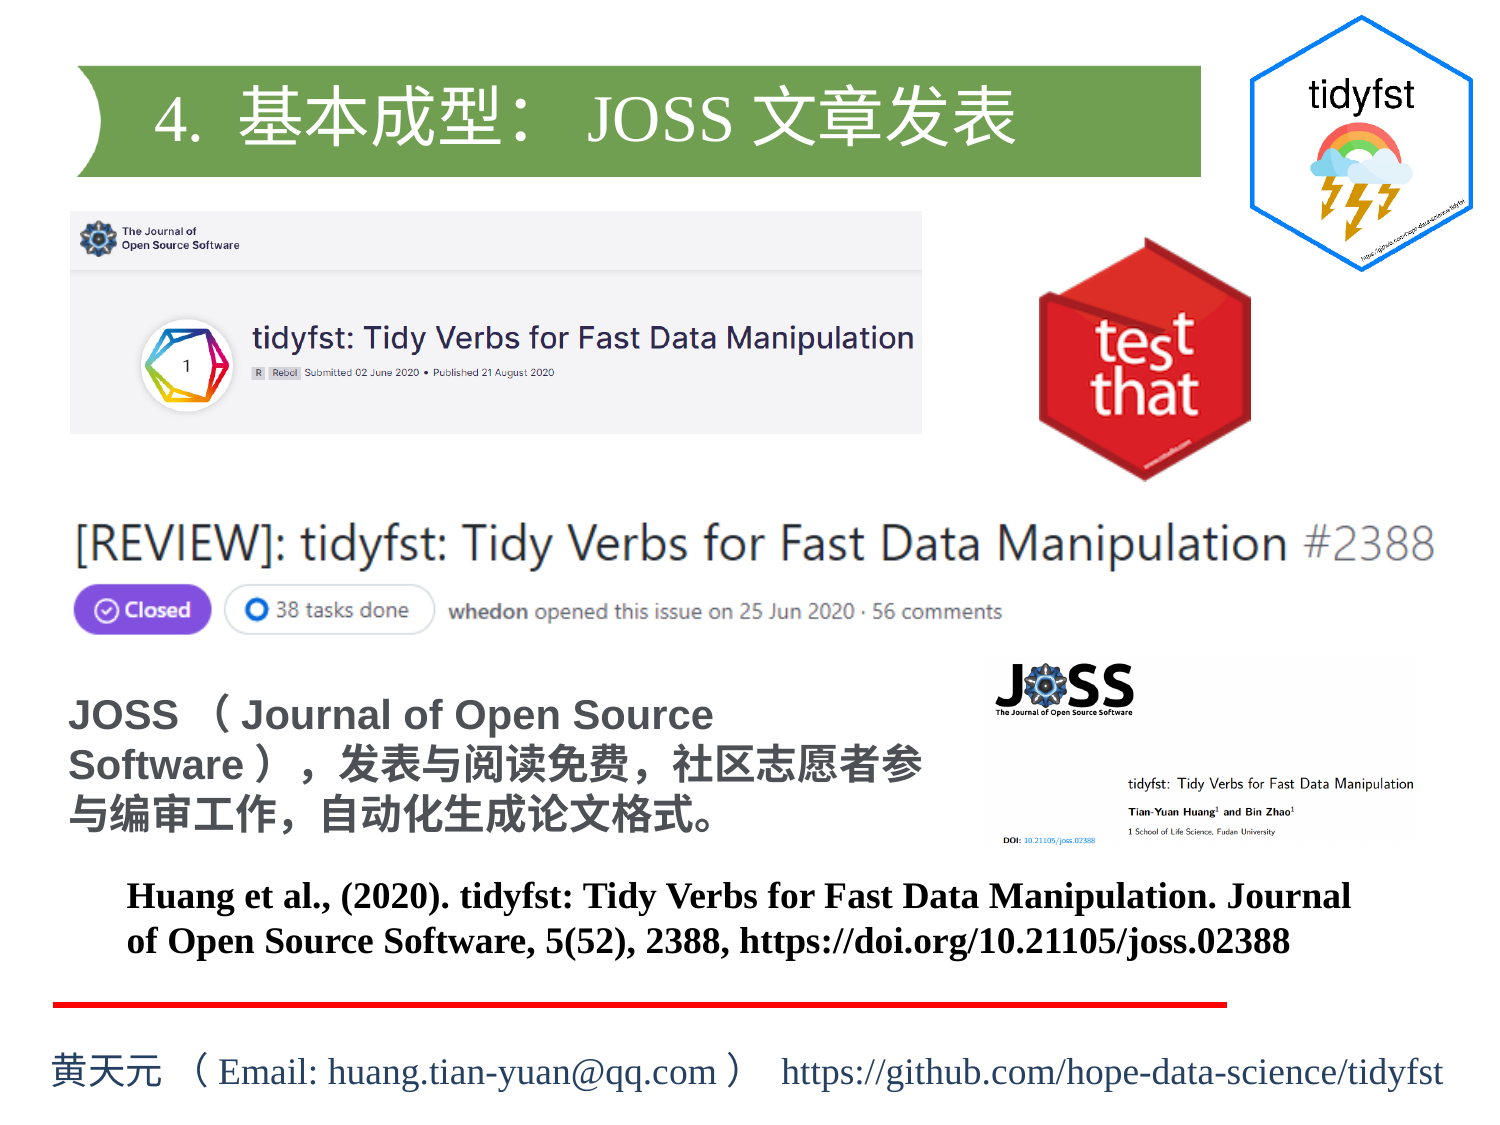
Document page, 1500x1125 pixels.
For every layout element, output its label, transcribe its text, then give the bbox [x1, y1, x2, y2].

text_box JOSS（Journal of Open Source Software），发表与阅读免费，社区志愿者参与编审工作，自动化生成论文格式。 [53, 680, 940, 846]
picture [70, 211, 922, 435]
picture [46, 496, 1454, 646]
text_box 黄天元 （Email: huang.tian-yuan@qq.com） https://github.com/hope-data-science/tidyfst [35, 1039, 1500, 1100]
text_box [70, 64, 1201, 177]
text_box Huang et al., (2020). tidyfst: Tidy Verbs for Fast Data Manipulation. Journal of Open Source Software, 5(52), 2388, https://doi.org/10.21105/joss.02388 [111, 863, 1388, 968]
picture [1039, 14, 1473, 482]
picture [981, 655, 1421, 846]
